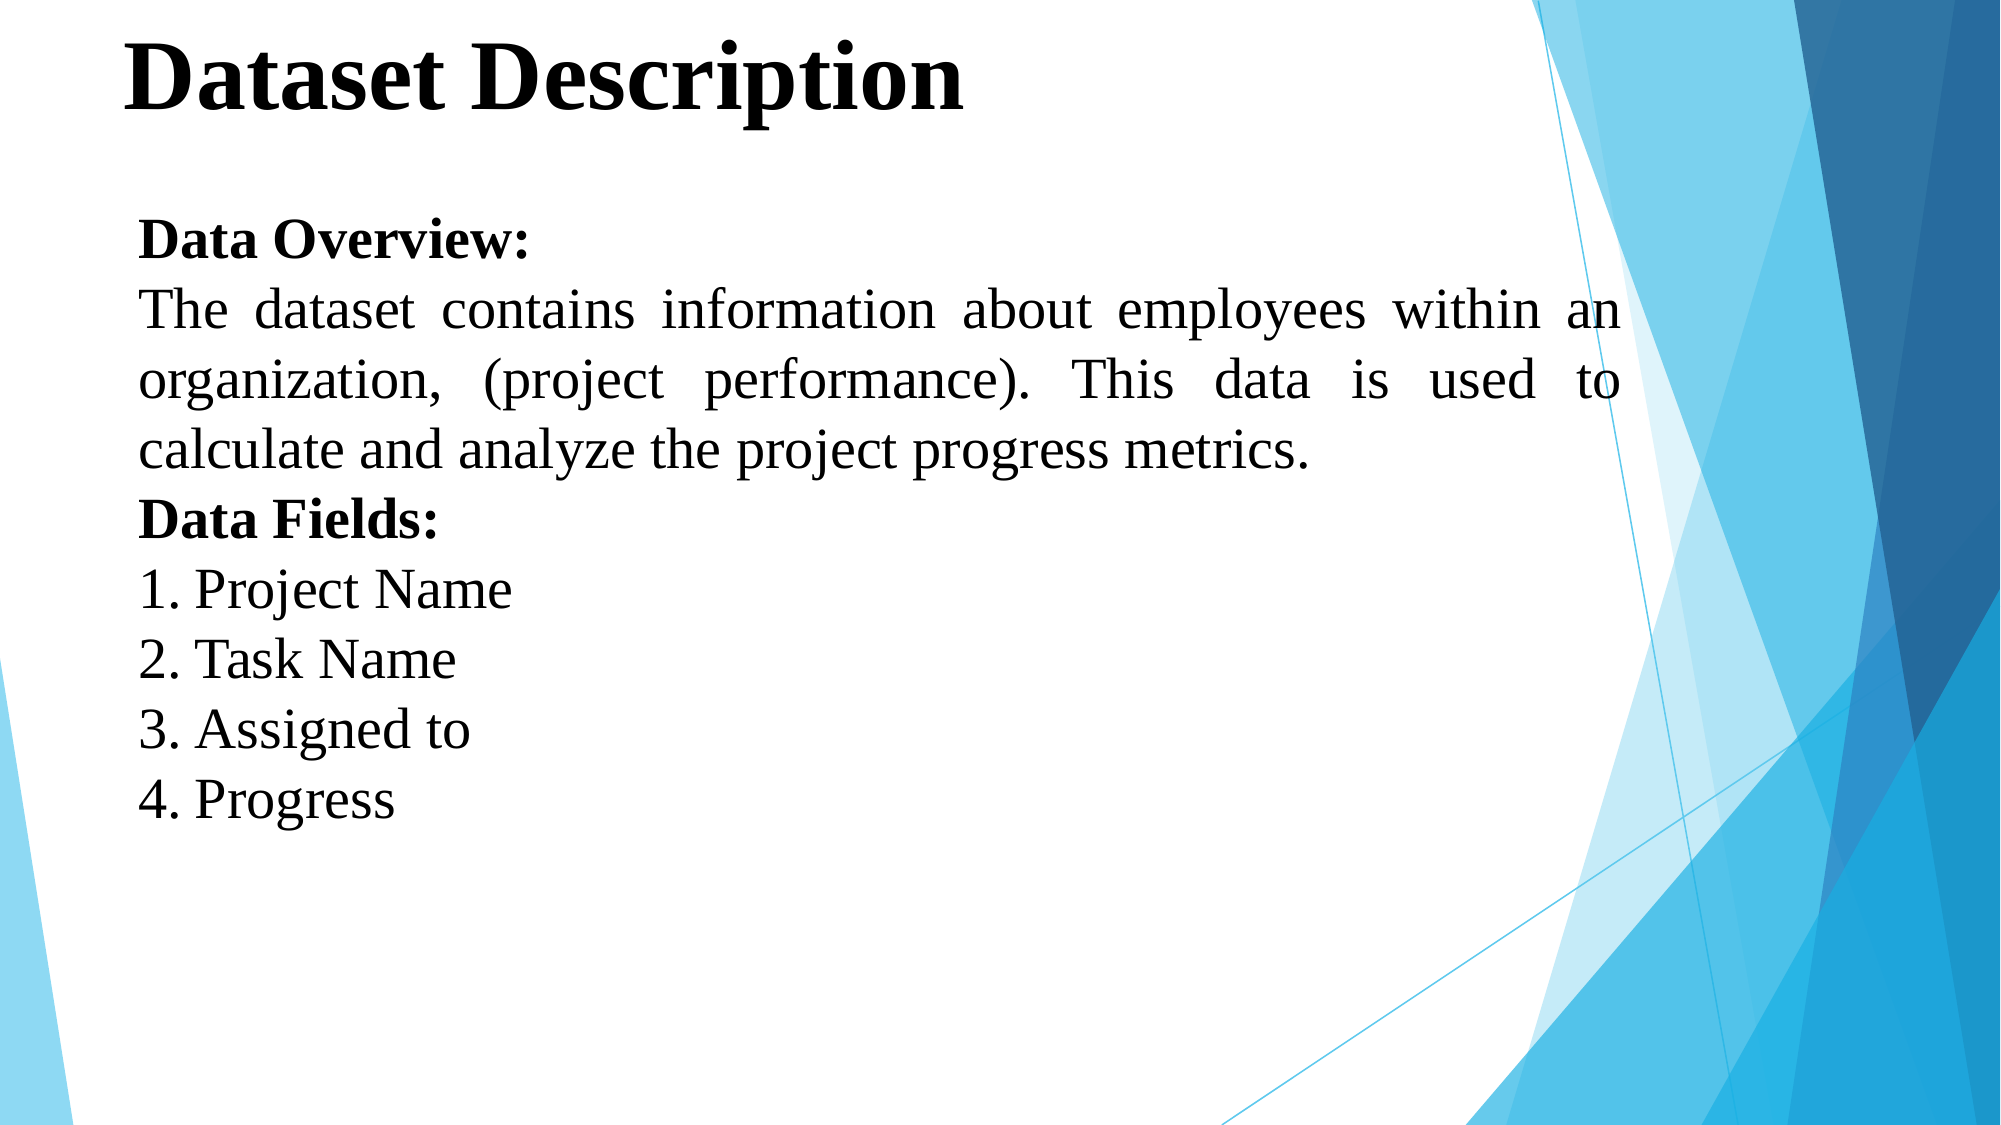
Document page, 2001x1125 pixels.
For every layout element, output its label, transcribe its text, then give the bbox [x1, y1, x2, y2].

text_box Data Overview: The dataset contains information about employees within an organization, (project performance). This data is used to calculate and analyze the project progress metrics. Data Fields: Project Name Task Name Assigned to Progress [123, 192, 1638, 883]
title Dataset Description [123, 9, 1877, 134]
